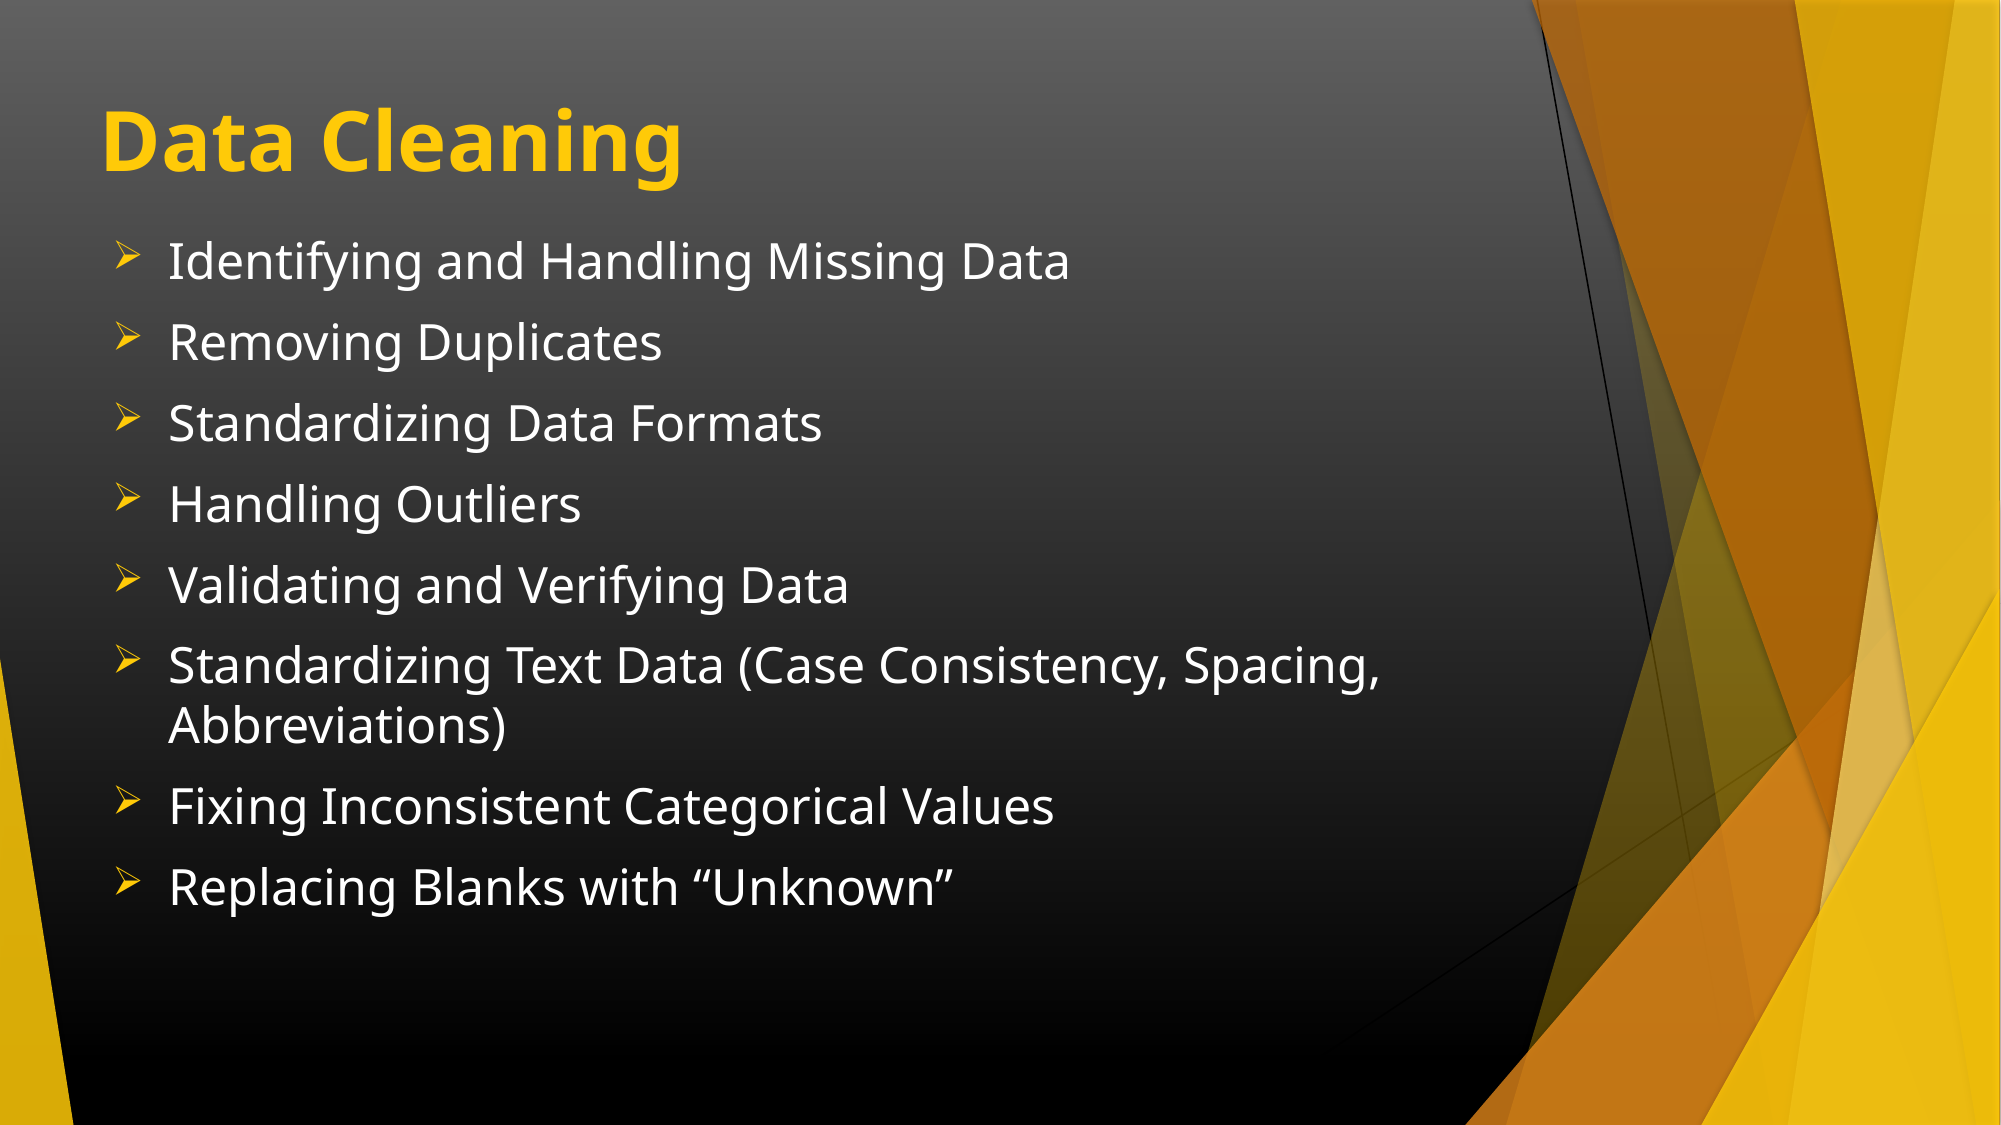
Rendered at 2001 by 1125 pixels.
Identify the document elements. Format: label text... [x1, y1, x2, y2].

list Identifying and Handling Missing Data Removing Duplicates Standardizing Data Formats Handling Outliers Validating and Verifying Data Standardizing Text Data (Case Consistency, Spacing, Abbreviations) Fixing Inconsistent Categorical Values Replacing Blanks with “Unknown” [97, 222, 1595, 1059]
title Data Cleaning [84, 80, 1522, 317]
